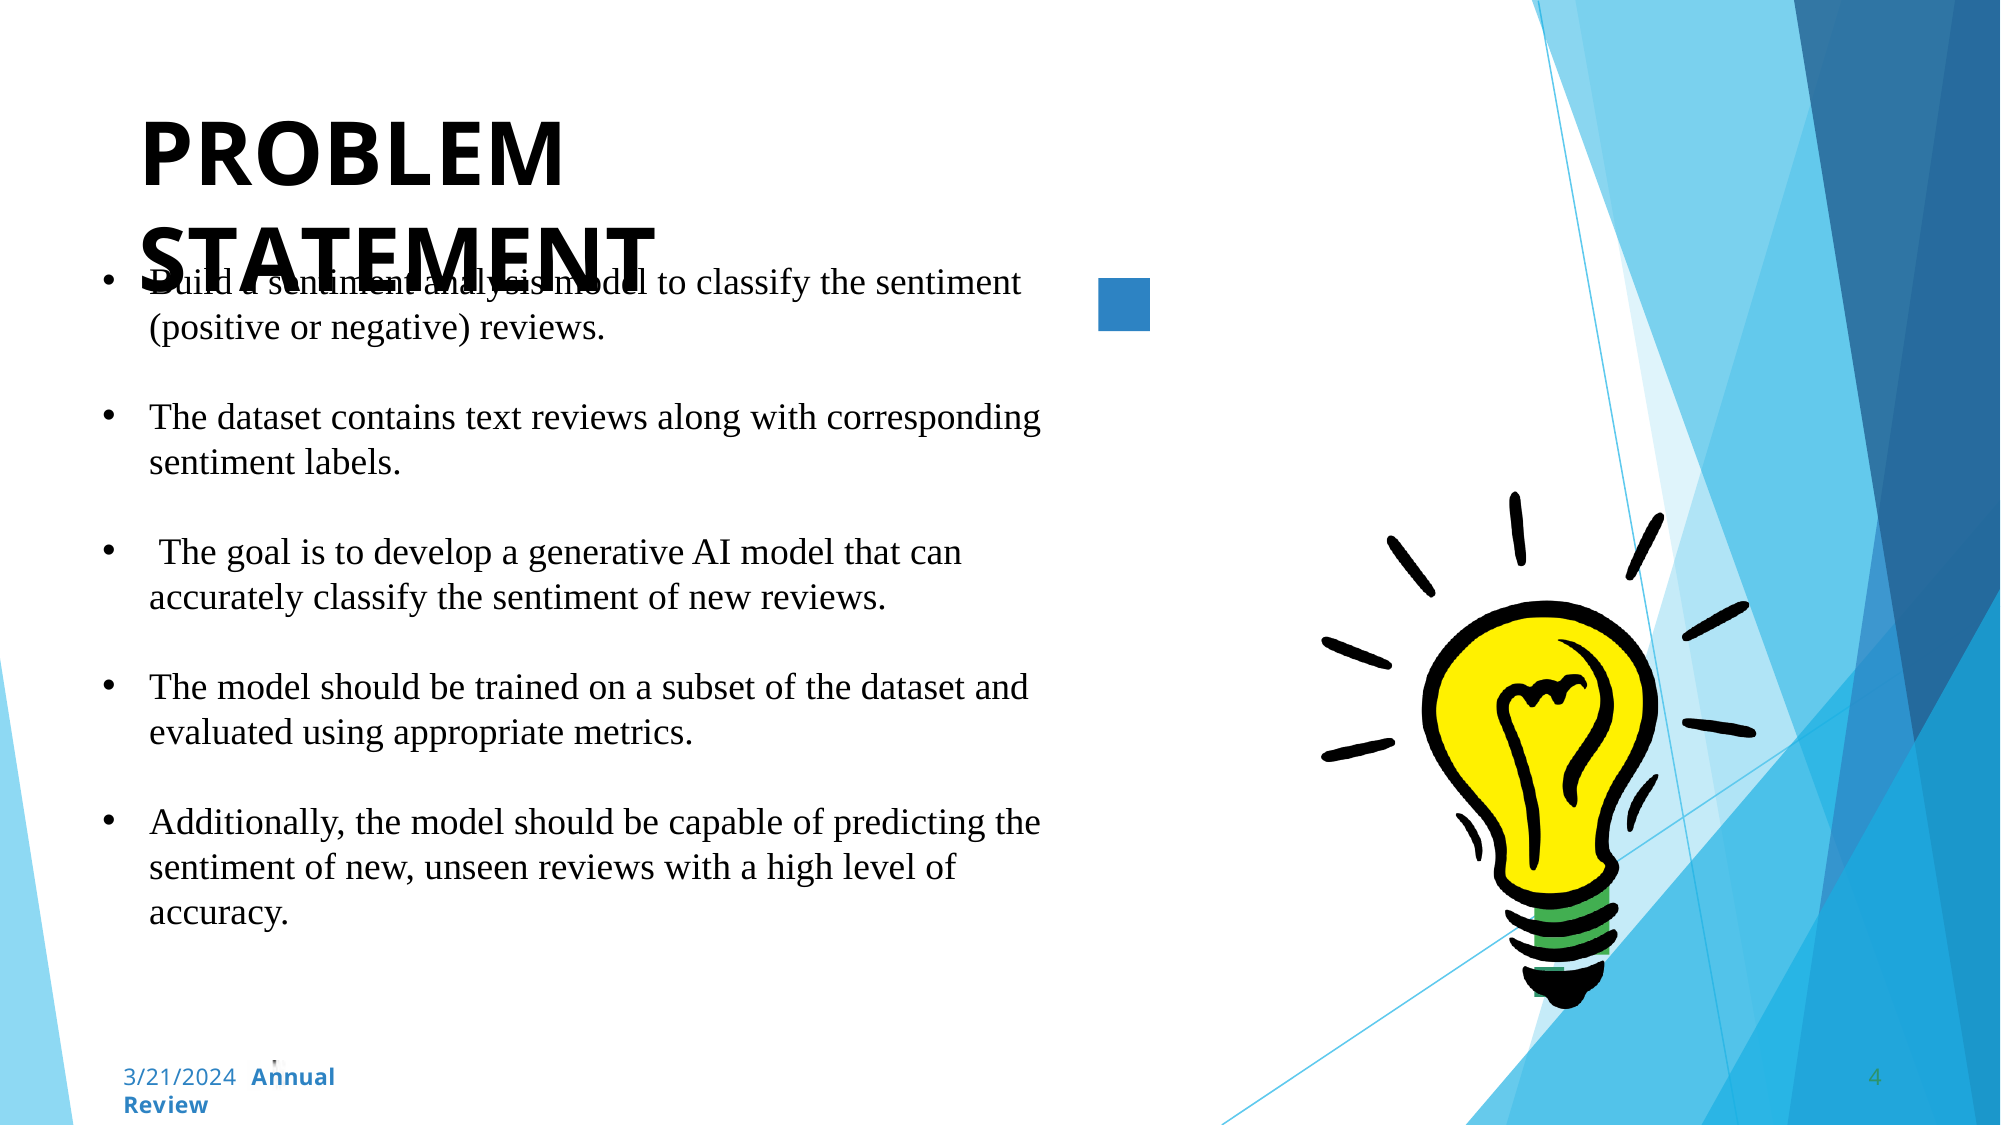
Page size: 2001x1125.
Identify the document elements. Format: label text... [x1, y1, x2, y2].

text_box 3/21/2024 Annual Review [121, 1103, 417, 1118]
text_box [1310, 480, 1765, 1016]
text_box [1098, 278, 1150, 332]
picture [110, 1060, 463, 1094]
text_box Build a sentiment analysis model to classify the sentiment (positive or negative) reviews. The dataset contains text reviews along with corresponding sentiment labels. The goal is to develop a generative AI model that can accurately classify the sentiment of new reviews. The model should be trained on a subset of the dataset and evaluated using appropriate metrics. Additionally, the model should be capable of predicting the sentiment of new, unseen reviews with a high level of accuracy. [87, 249, 1075, 940]
slide_number 4 [1862, 1061, 1888, 1125]
title PROBLEM STATEMENT [136, 94, 1062, 249]
